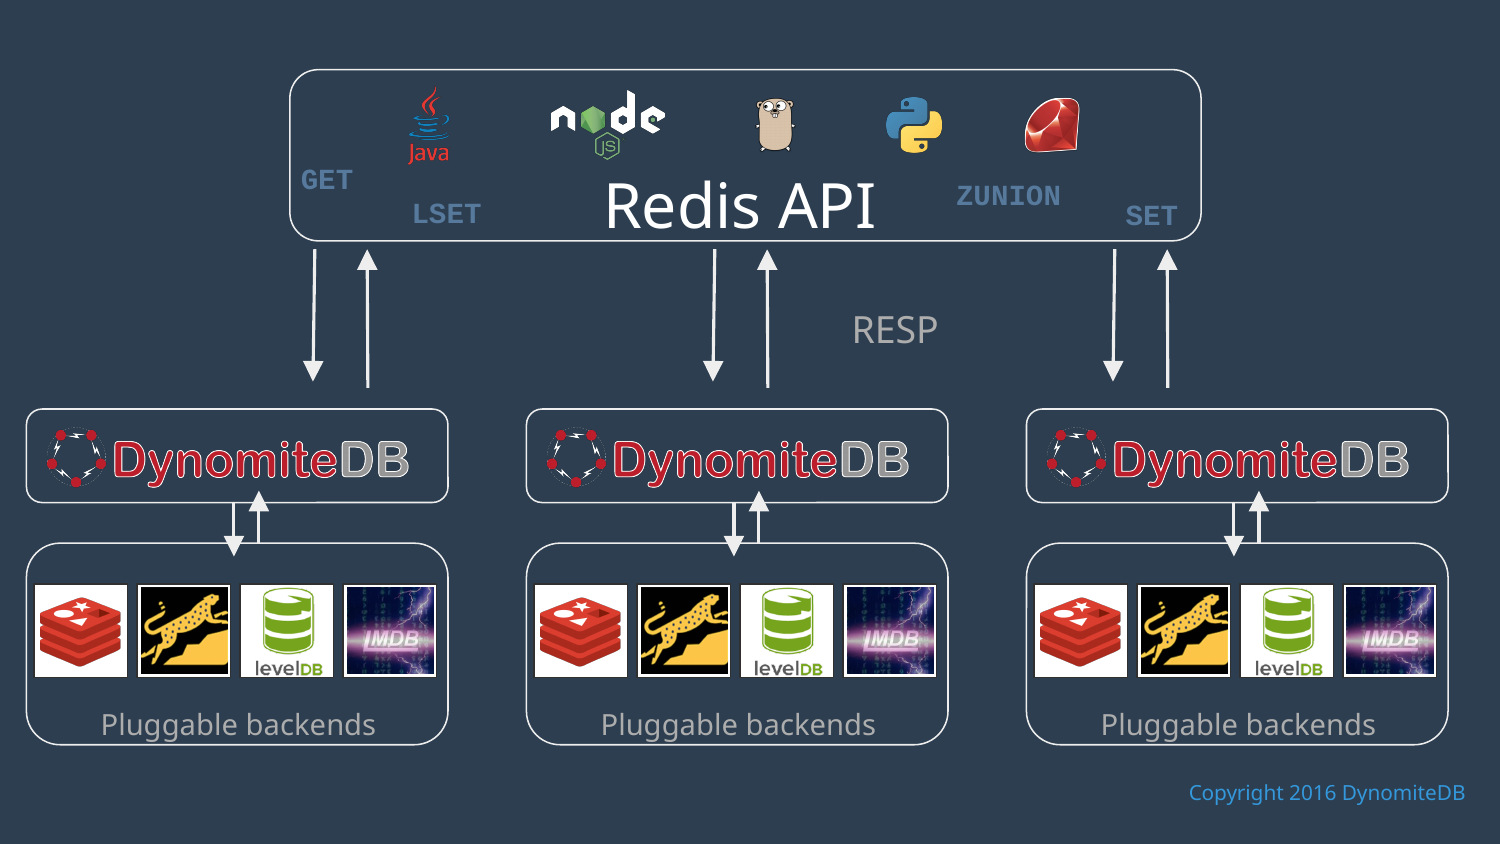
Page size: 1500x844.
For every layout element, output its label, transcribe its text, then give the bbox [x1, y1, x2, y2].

text_box ZUNION [941, 161, 1082, 226]
text_box LSET [396, 179, 510, 244]
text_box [26, 248, 1449, 763]
picture [381, 77, 476, 172]
picture [1016, 89, 1089, 161]
text_box SET [1110, 180, 1197, 245]
text_box [289, 69, 1202, 241]
picture [551, 89, 665, 160]
picture [886, 97, 942, 153]
text_box GET [285, 145, 373, 210]
picture [739, 89, 812, 161]
text_box Redis API [547, 151, 933, 247]
